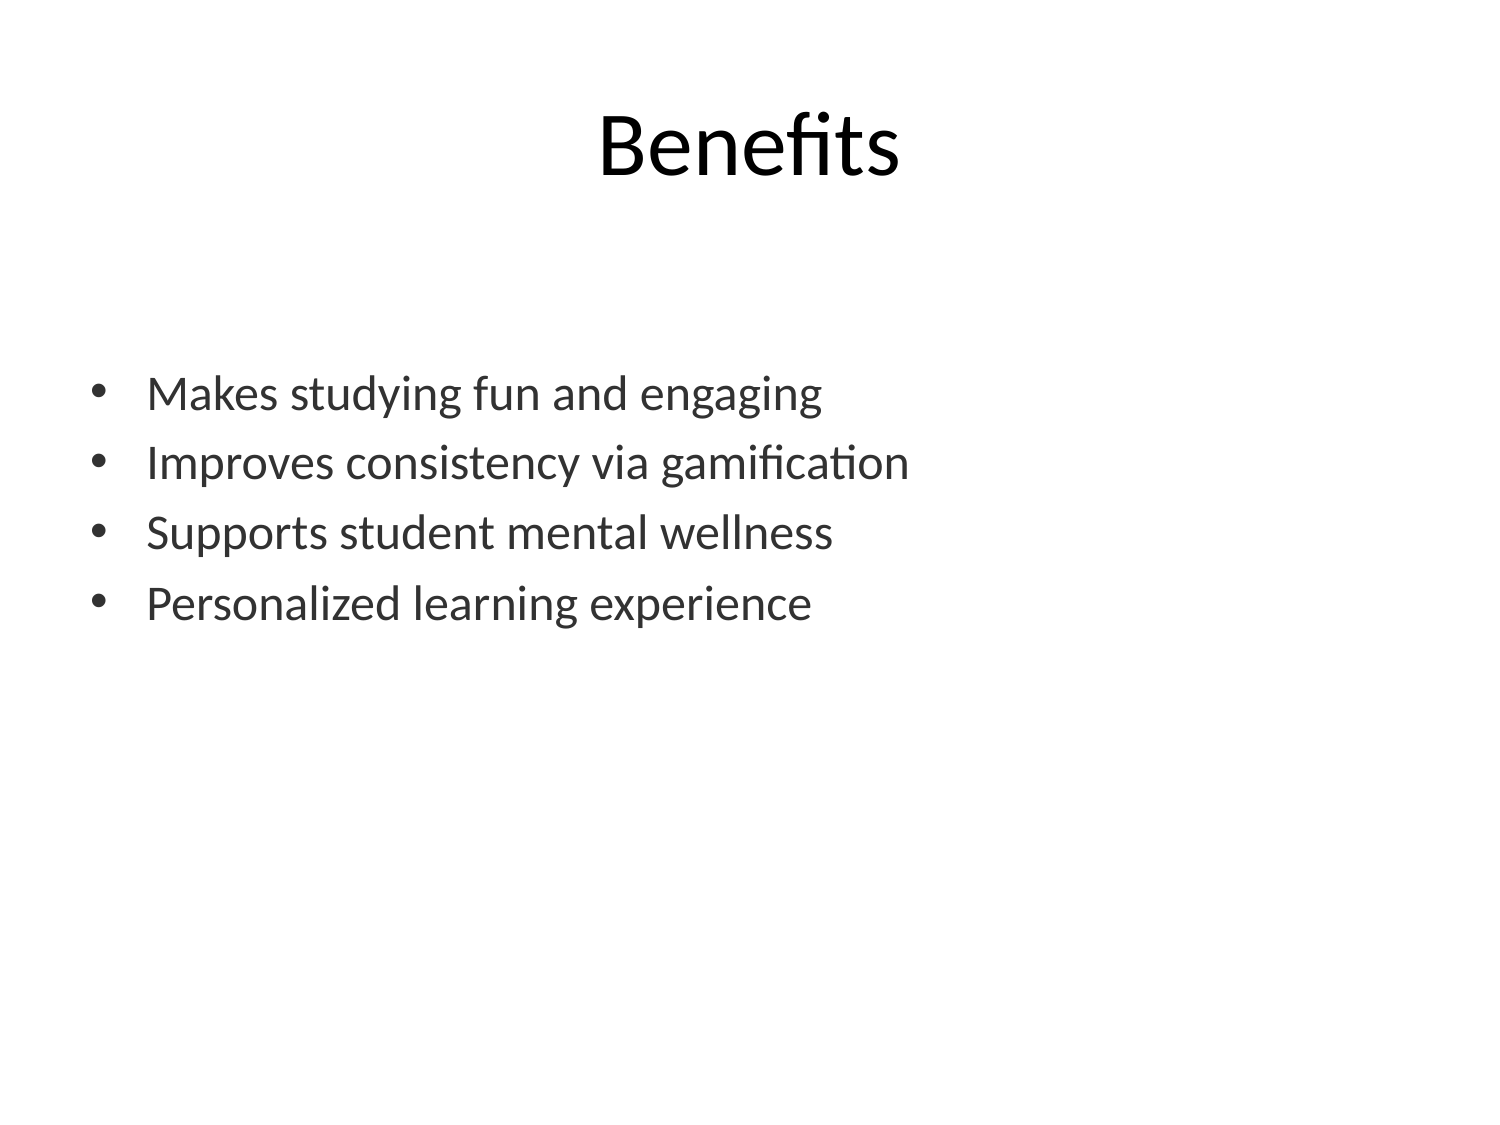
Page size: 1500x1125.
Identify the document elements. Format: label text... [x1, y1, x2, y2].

list Makes studying fun and engaging Improves consistency via gamification Supports student mental wellness Personalized learning experience [75, 262, 1425, 1005]
title Benefits [75, 45, 1425, 233]
